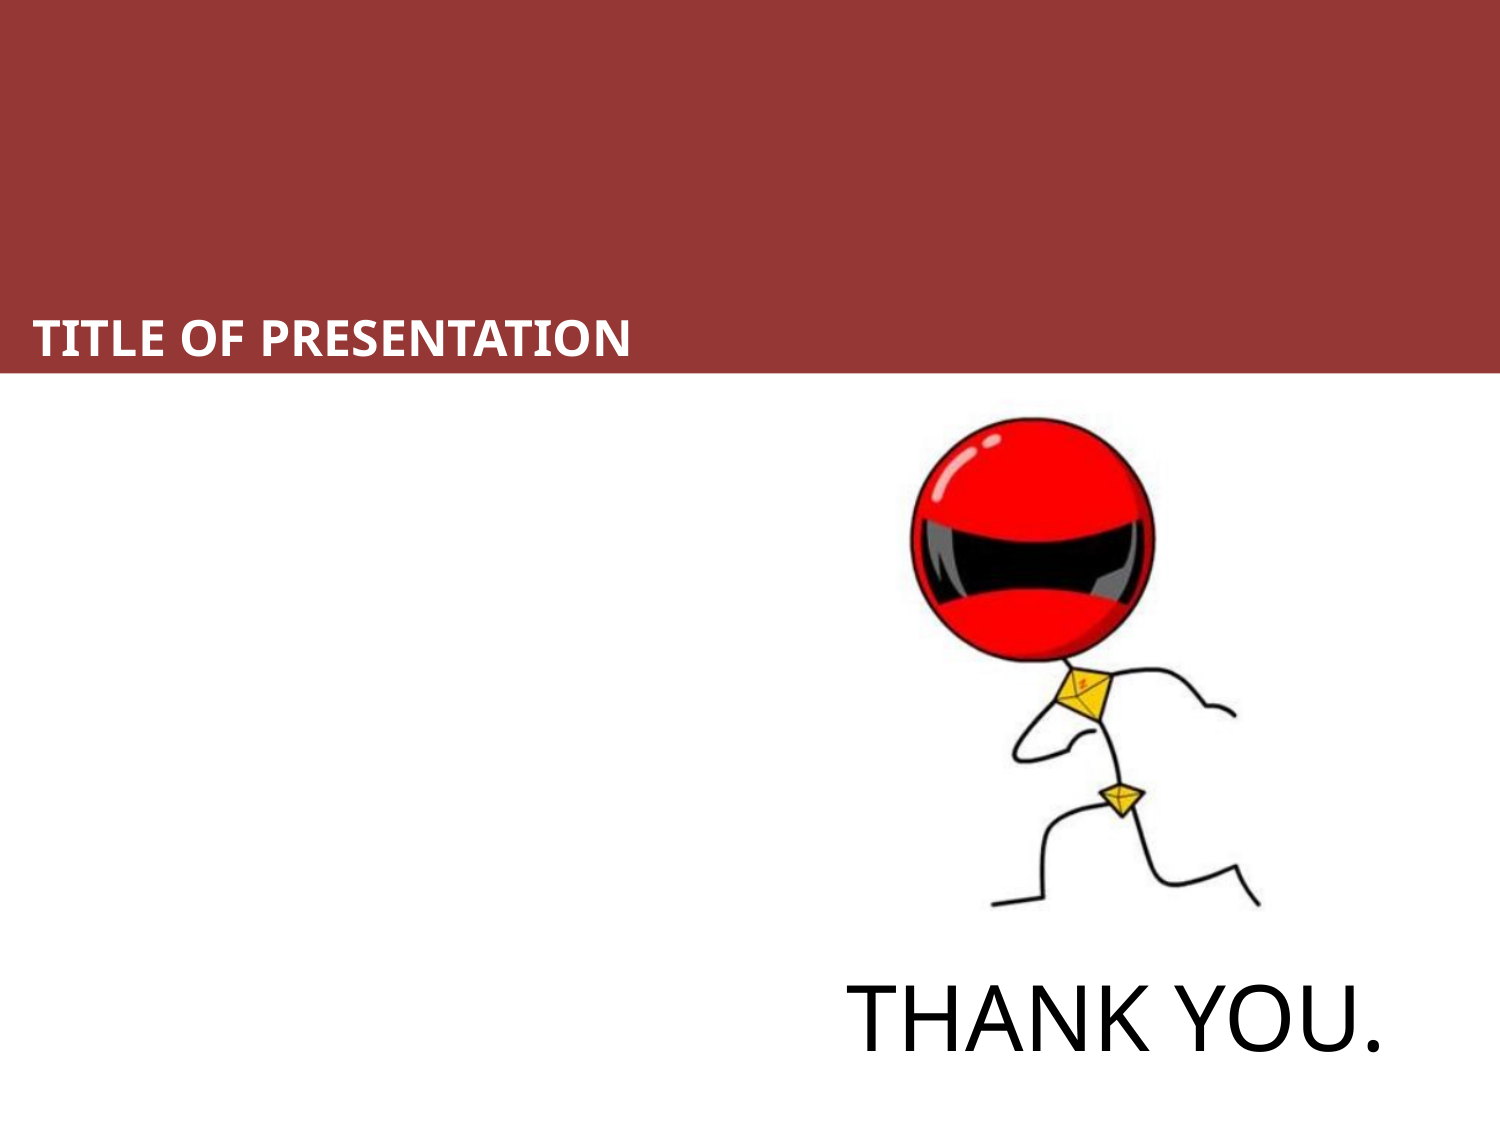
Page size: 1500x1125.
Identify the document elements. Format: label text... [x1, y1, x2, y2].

picture [856, 375, 1341, 938]
text_box THANK YOU. [831, 952, 1459, 1077]
text_box [0, 0, 1500, 376]
text_box TITLE OF PRESENTATION [17, 299, 758, 374]
